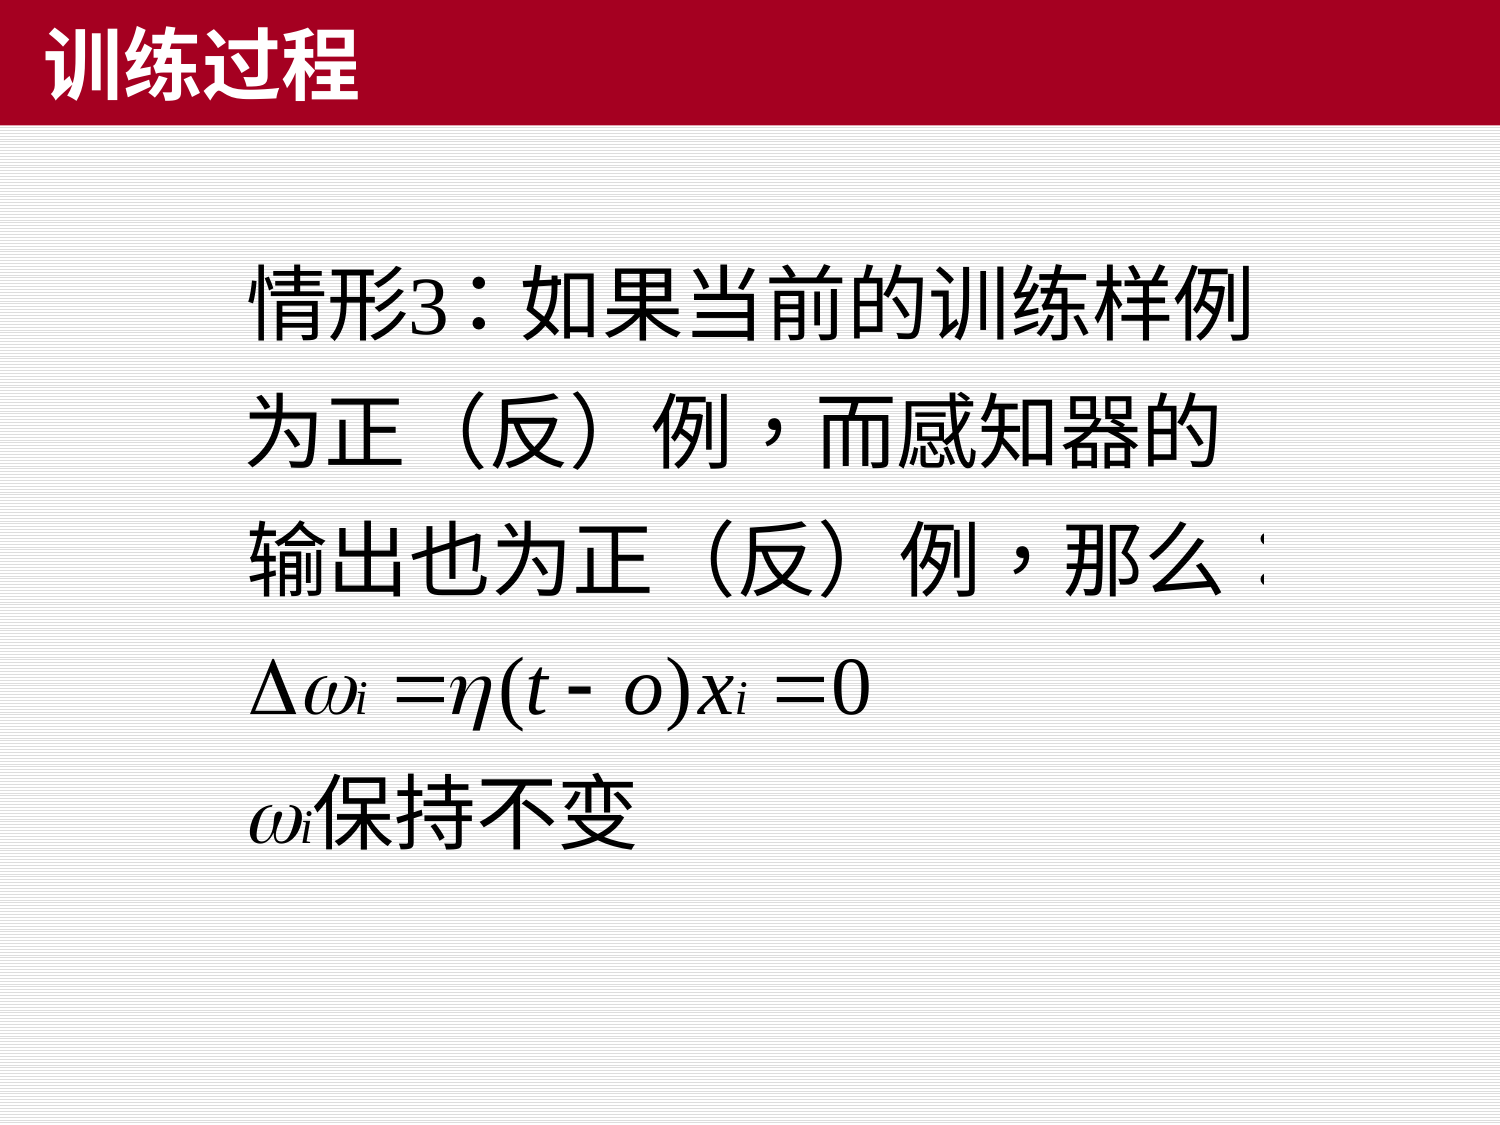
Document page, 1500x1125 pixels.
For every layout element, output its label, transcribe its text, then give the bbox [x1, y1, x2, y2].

title 训练过程 [0, 0, 1500, 126]
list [235, 251, 1265, 874]
